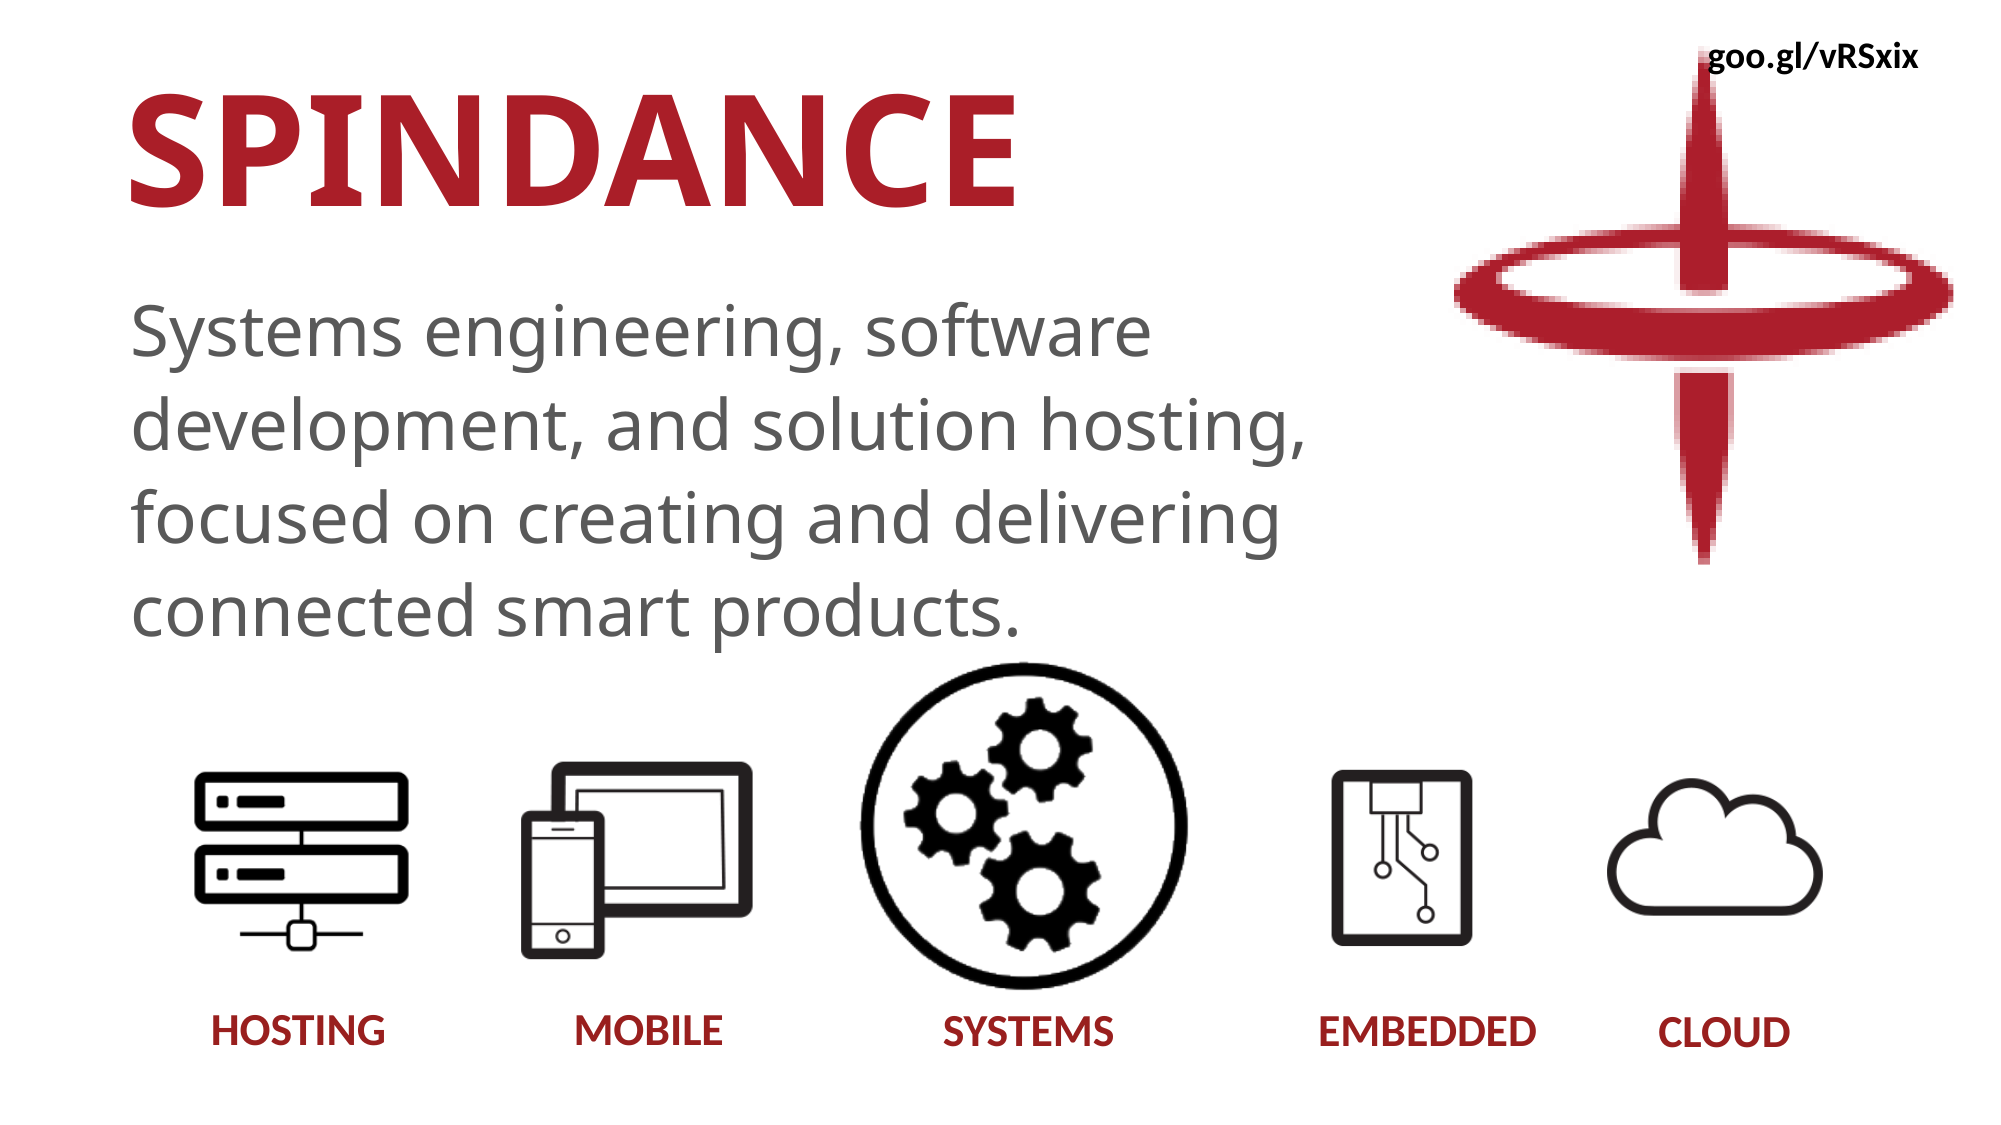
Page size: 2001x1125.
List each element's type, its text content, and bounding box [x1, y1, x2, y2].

picture [190, 754, 412, 976]
text_box HOSTING [196, 992, 402, 1062]
text_box MOBILE [558, 992, 740, 1063]
picture [1606, 738, 1824, 956]
text_box EMBEDDED [1303, 993, 1552, 1063]
text_box SPINDANCE [109, 46, 1443, 253]
picture [1443, 46, 1954, 565]
picture [520, 743, 755, 978]
text_box SYSTEMS [928, 994, 1130, 1063]
text_box goo.gl/vRSxix [1692, 23, 1960, 84]
picture [856, 658, 1192, 994]
text_box CLOUD [1643, 993, 1806, 1064]
picture [1297, 753, 1507, 964]
text_box Systems engineering, software development, and solution hosting, focused on creating and delivering connected smart products. [130, 269, 1502, 935]
